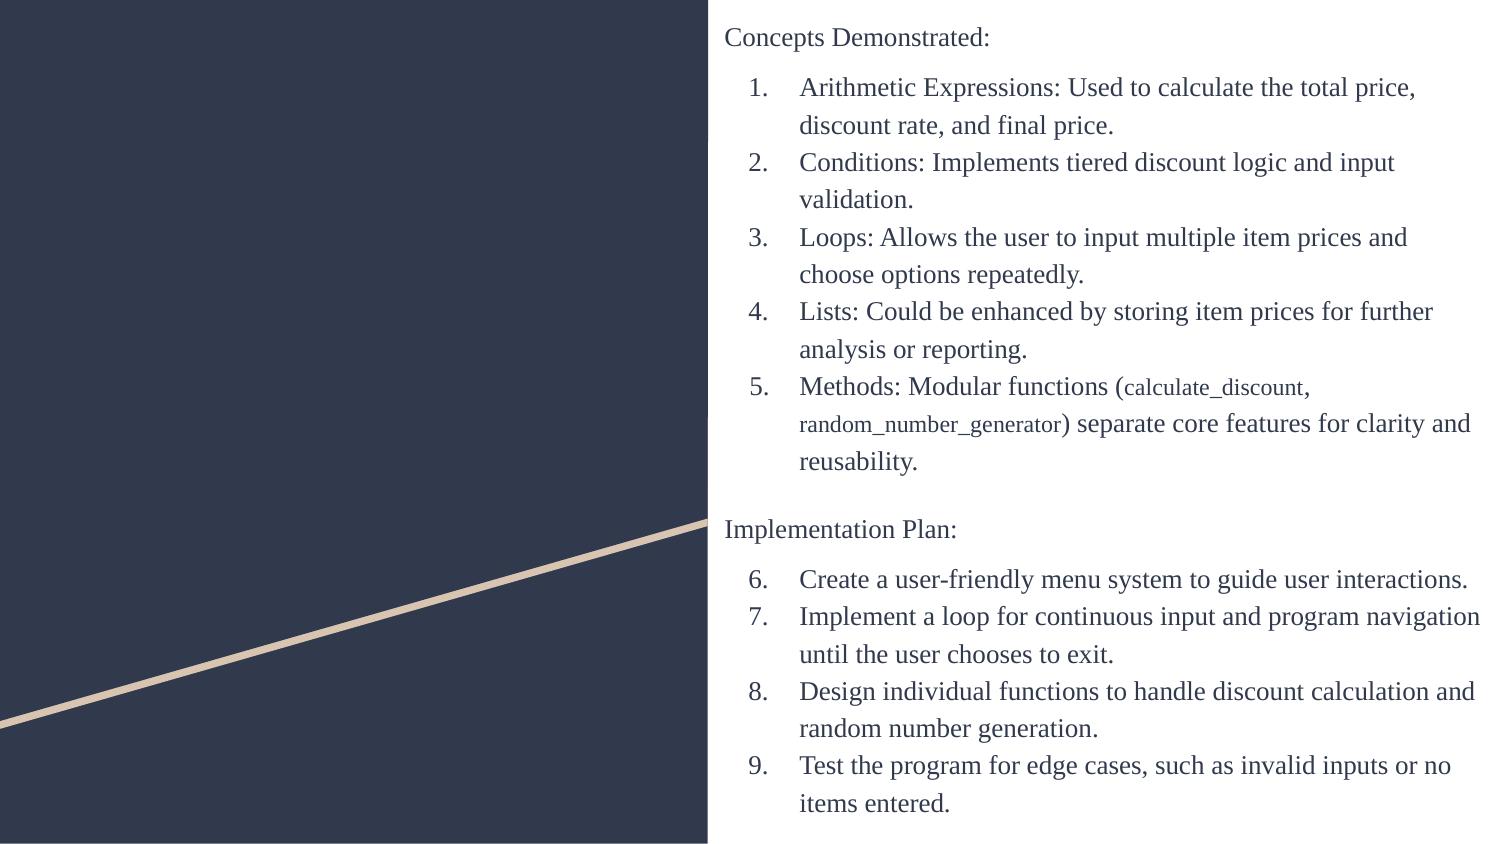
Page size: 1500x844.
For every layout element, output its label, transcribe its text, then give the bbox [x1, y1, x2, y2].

text_box Concepts Demonstrated: Arithmetic Expressions: Used to calculate the total price, discount rate, and final price. Conditions: Implements tiered discount logic and input validation. Loops: Allows the user to input multiple item prices and choose options repeatedly. Lists: Could be enhanced by storing item prices for further analysis or reporting. Methods: Modular functions (calculate_discount, random_number_generator) separate core features for clarity and reusability. Implementation Plan: Create a user-friendly menu system to guide user interactions. Implement a loop for continuous input and program navigation until the user chooses to exit. Design individual functions to handle discount calculation and random number generation. Test the program for edge cases, such as invalid inputs or no items entered. [709, 0, 1500, 833]
